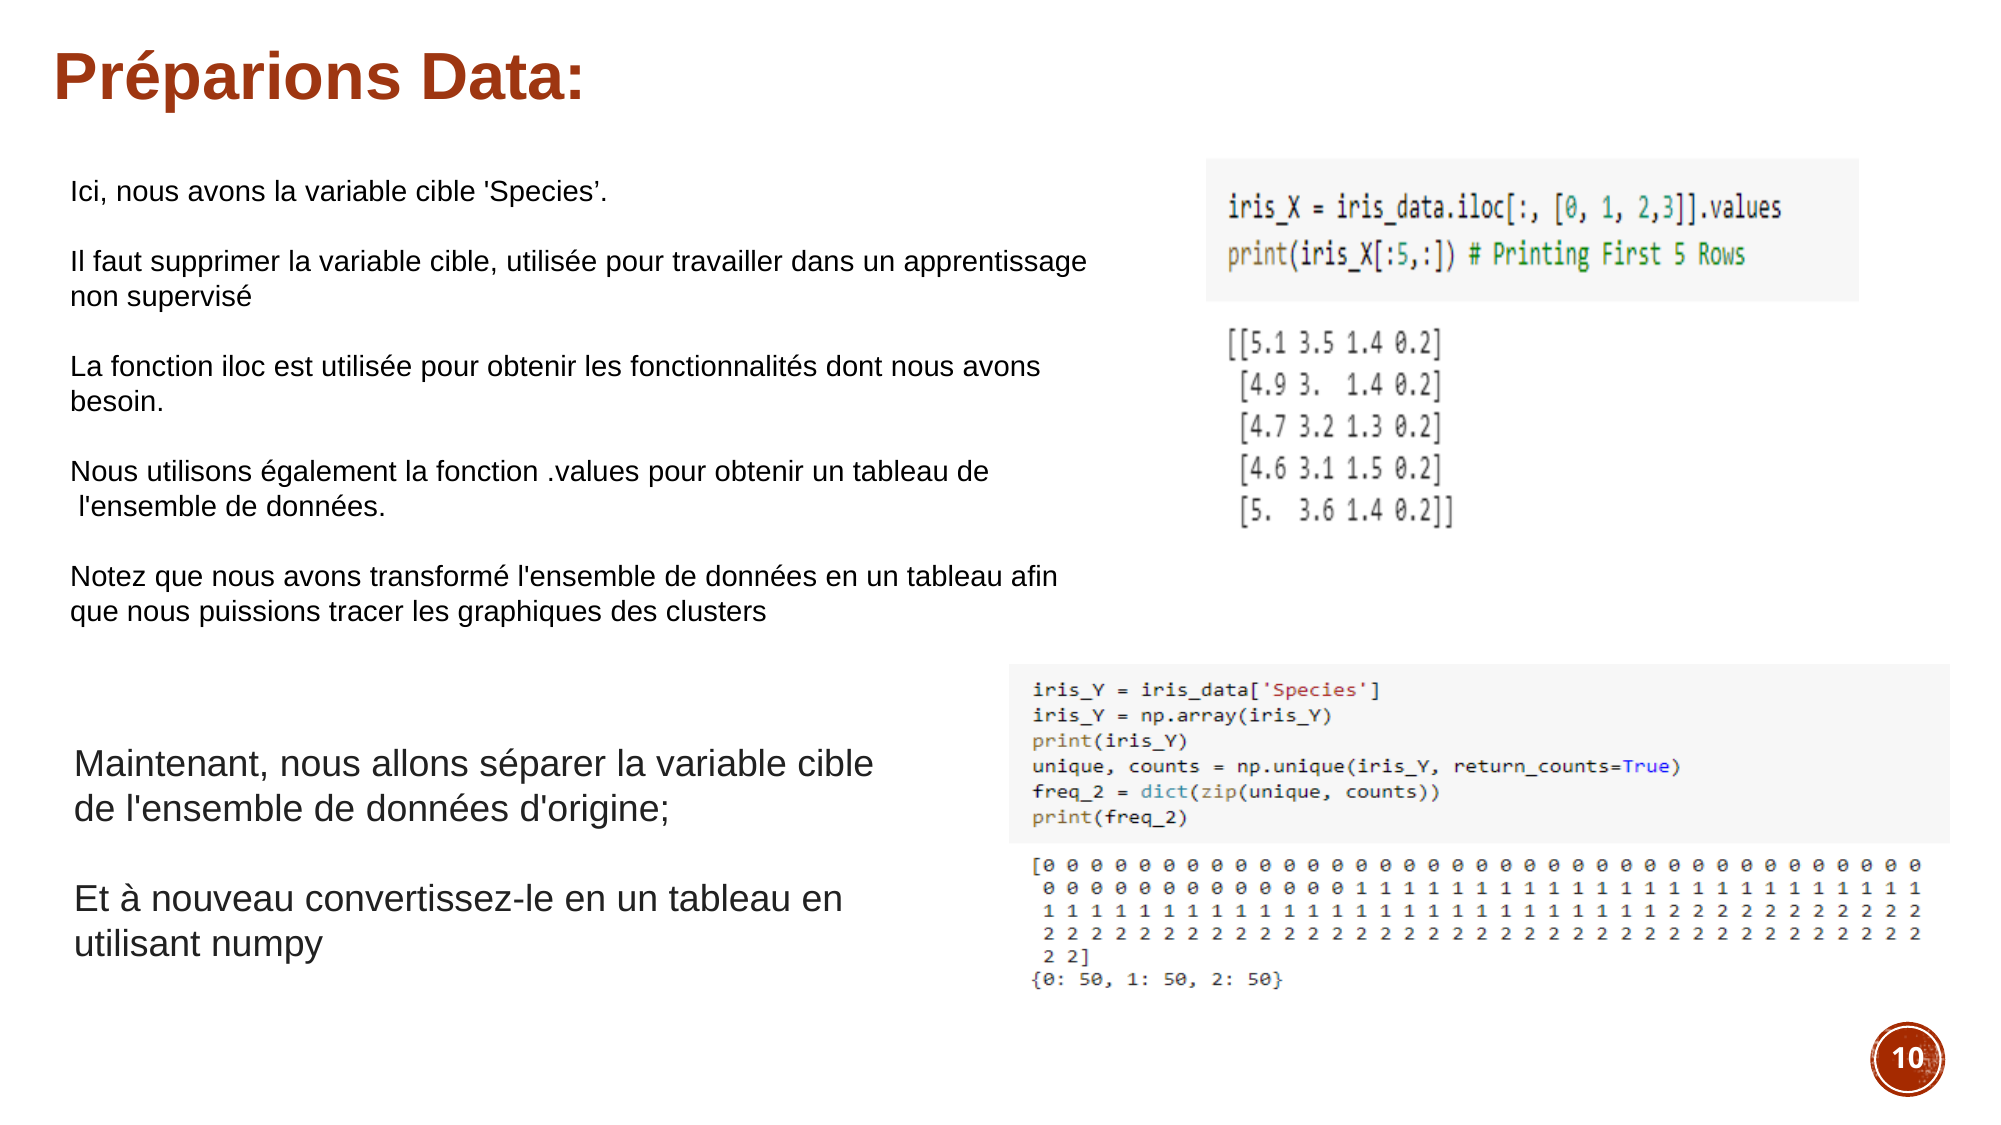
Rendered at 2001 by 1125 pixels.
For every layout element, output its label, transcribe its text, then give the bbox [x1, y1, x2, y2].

picture [1206, 157, 1859, 563]
picture [1009, 664, 1950, 1004]
text_box Préparions Data: [39, 25, 1070, 121]
text_box Ici, nous avons la variable cible 'Species’. Il faut supprimer la variable cible, utilisée pour travailler dans un apprentissage non supervisé La fonction iloc est utilisée pour obtenir les fonctionnalités dont nous avons besoin. Nous utilisons également la fonction .values pour obtenir un tableau de l'ensemble de données. Notez que nous avons transformé l'ensemble de données en un tableau afin que nous puissions tracer les graphiques des clusters [55, 165, 1115, 670]
text_box Maintenant, nous allons séparer la variable cible de l'ensemble de données d'origine; Et à nouveau convertissez-le en un tableau en utilisant numpy [59, 731, 918, 1016]
slide_number 10 [1855, 1028, 1961, 1089]
